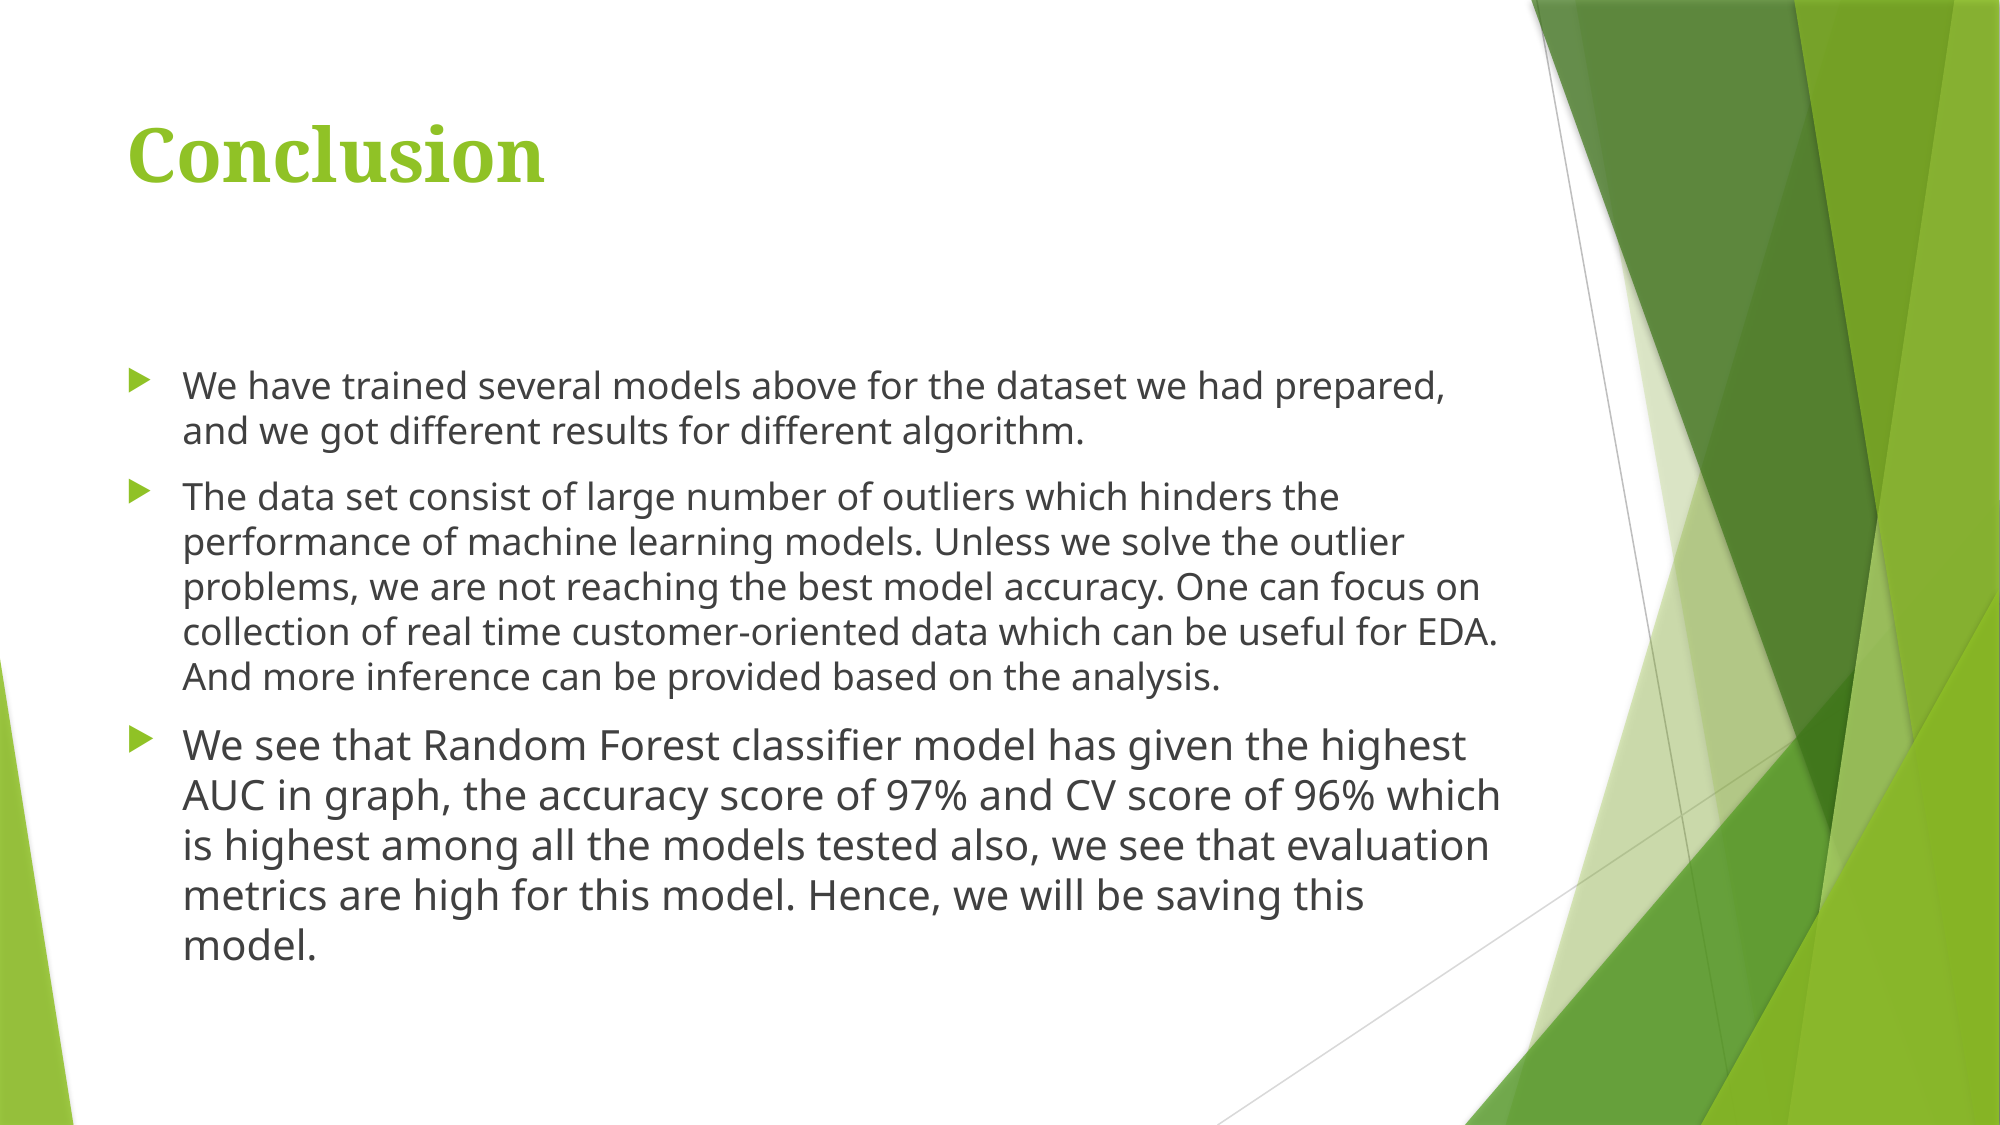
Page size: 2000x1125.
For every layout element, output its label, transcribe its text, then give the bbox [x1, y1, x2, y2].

title Conclusion [111, 99, 1521, 317]
list We have trained several models above for the dataset we had prepared, and we got different results for different algorithm. The data set consist of large number of outliers which hinders the performance of machine learning models. Unless we solve the outlier problems, we are not reaching the best model accuracy. One can focus on collection of real time customer-oriented data which can be useful for EDA. And more inference can be provided based on the analysis. We see that Random Forest classifier model has given the highest AUC in graph, the accuracy score of 97% and CV score of 96% which is highest among all the models tested also, we see that evaluation metrics are high for this model. Hence, we will be saving this model. [111, 354, 1521, 992]
